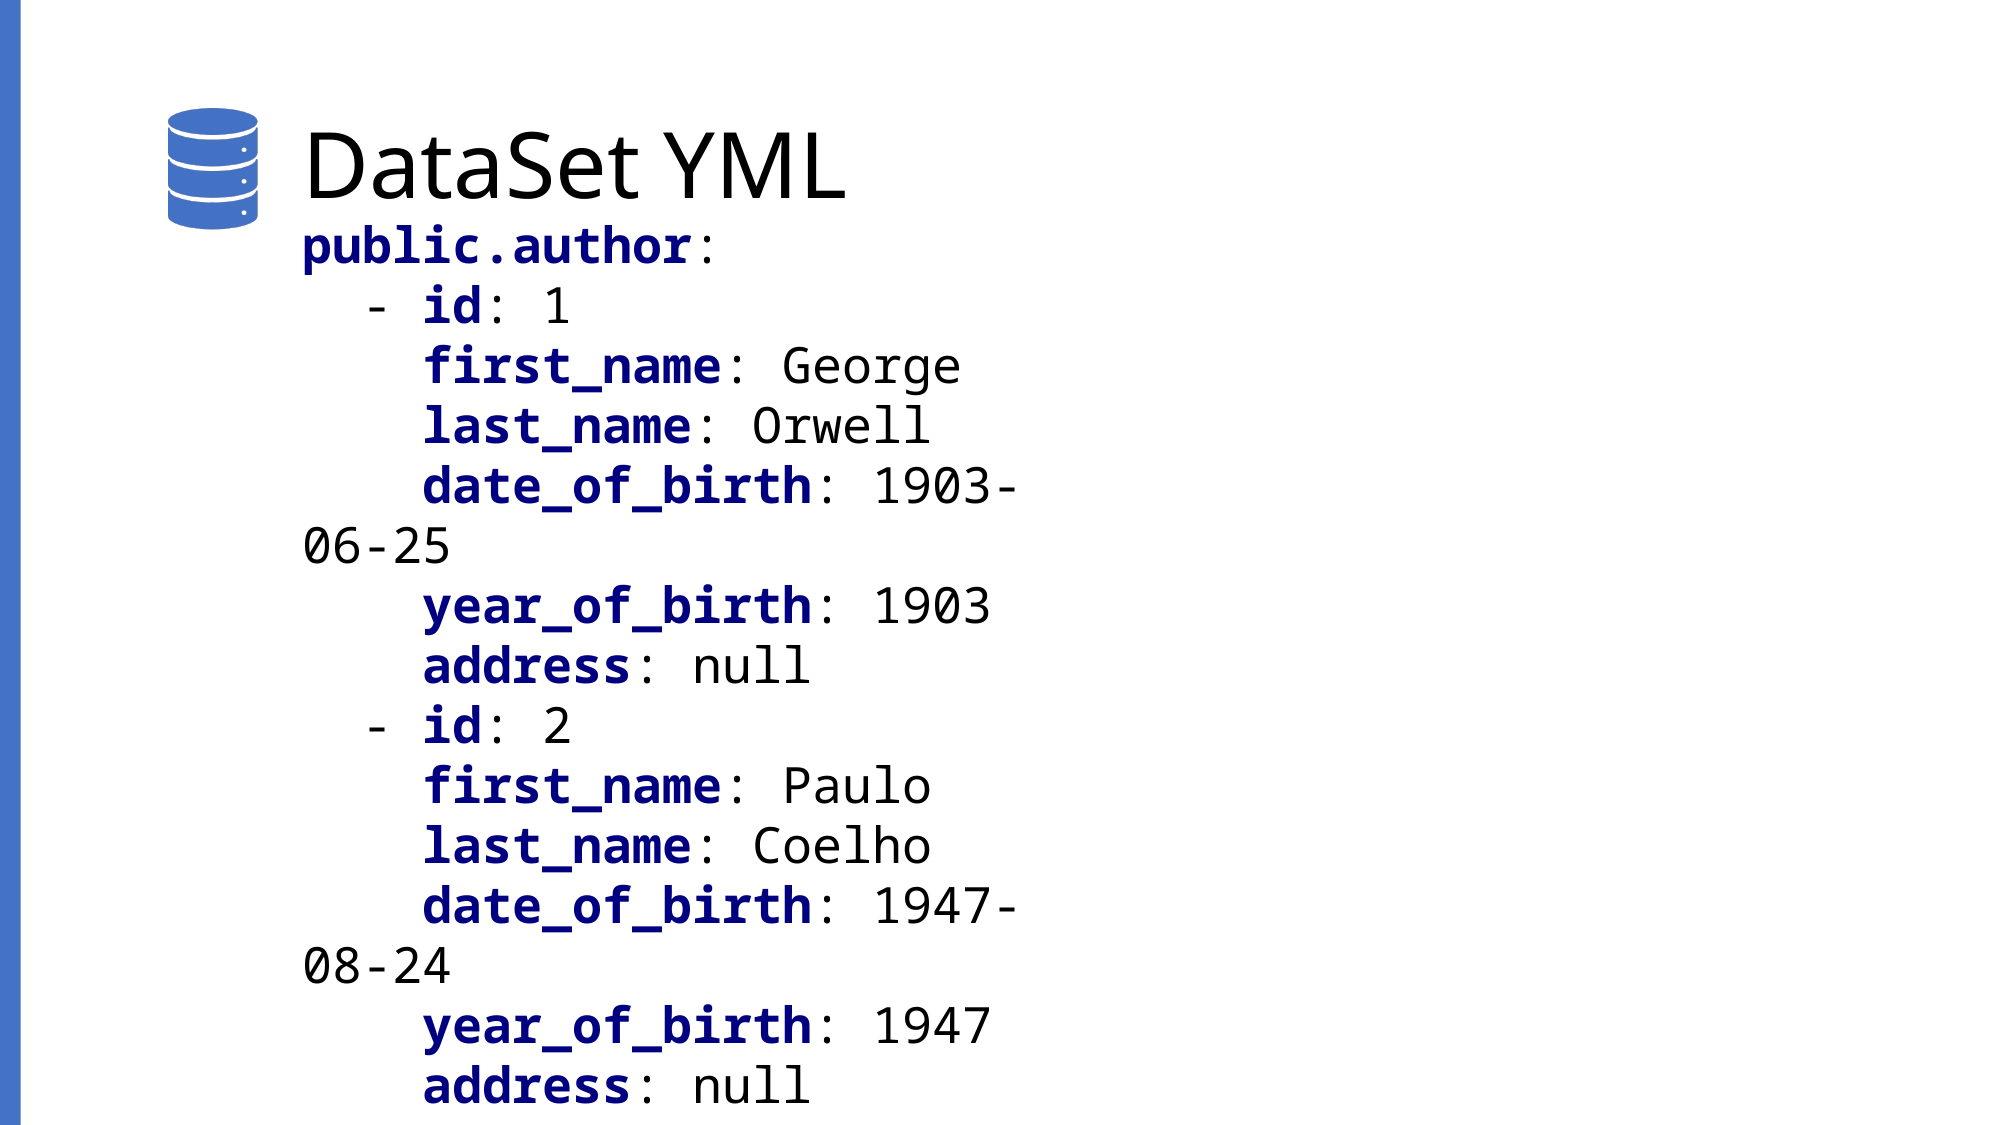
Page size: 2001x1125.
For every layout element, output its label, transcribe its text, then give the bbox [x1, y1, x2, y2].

title DataSet YML [287, 59, 1863, 278]
list public.author: - id: 1 first_name: George last_name: Orwell date_of_birth: 1903-06-25 year_of_birth: 1903 address: null - id: 2 first_name: Paulo last_name: Coelho date_of_birth: 1947-08-24 year_of_birth: 1947 address: null [287, 206, 1127, 1122]
picture [137, 93, 287, 244]
